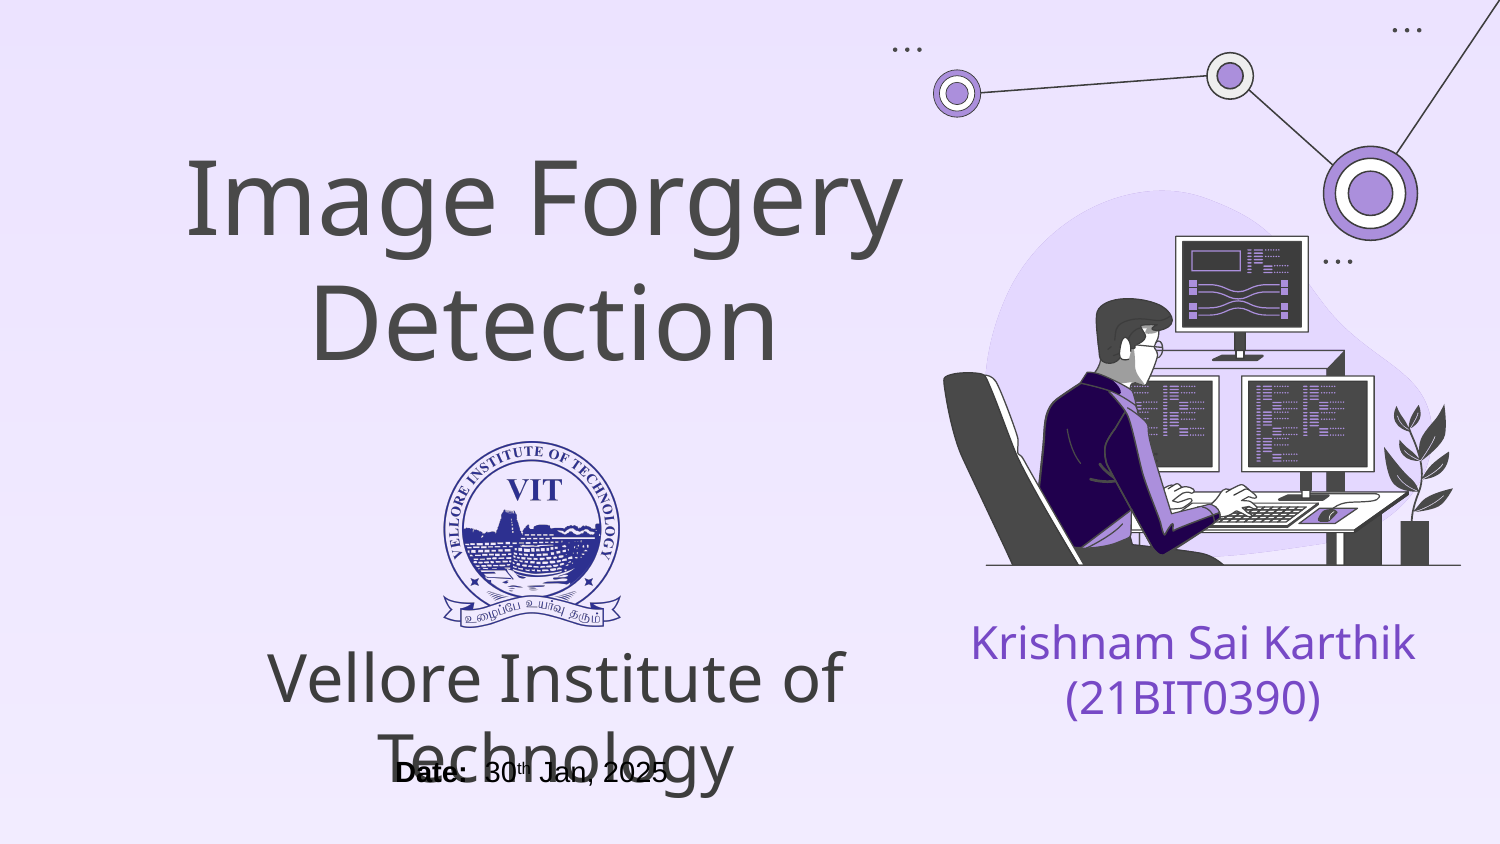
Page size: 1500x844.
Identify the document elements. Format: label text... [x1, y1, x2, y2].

text_box Date: 30th Jan, 2025 [380, 746, 684, 797]
subtitle Krishnam Sai Karthik (21BIT0390) [925, 599, 1462, 746]
title Image Forgery Detection [55, 66, 1034, 396]
picture [443, 441, 621, 629]
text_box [942, 190, 1462, 567]
text_box Vellore Institute of Technology [117, 627, 996, 803]
